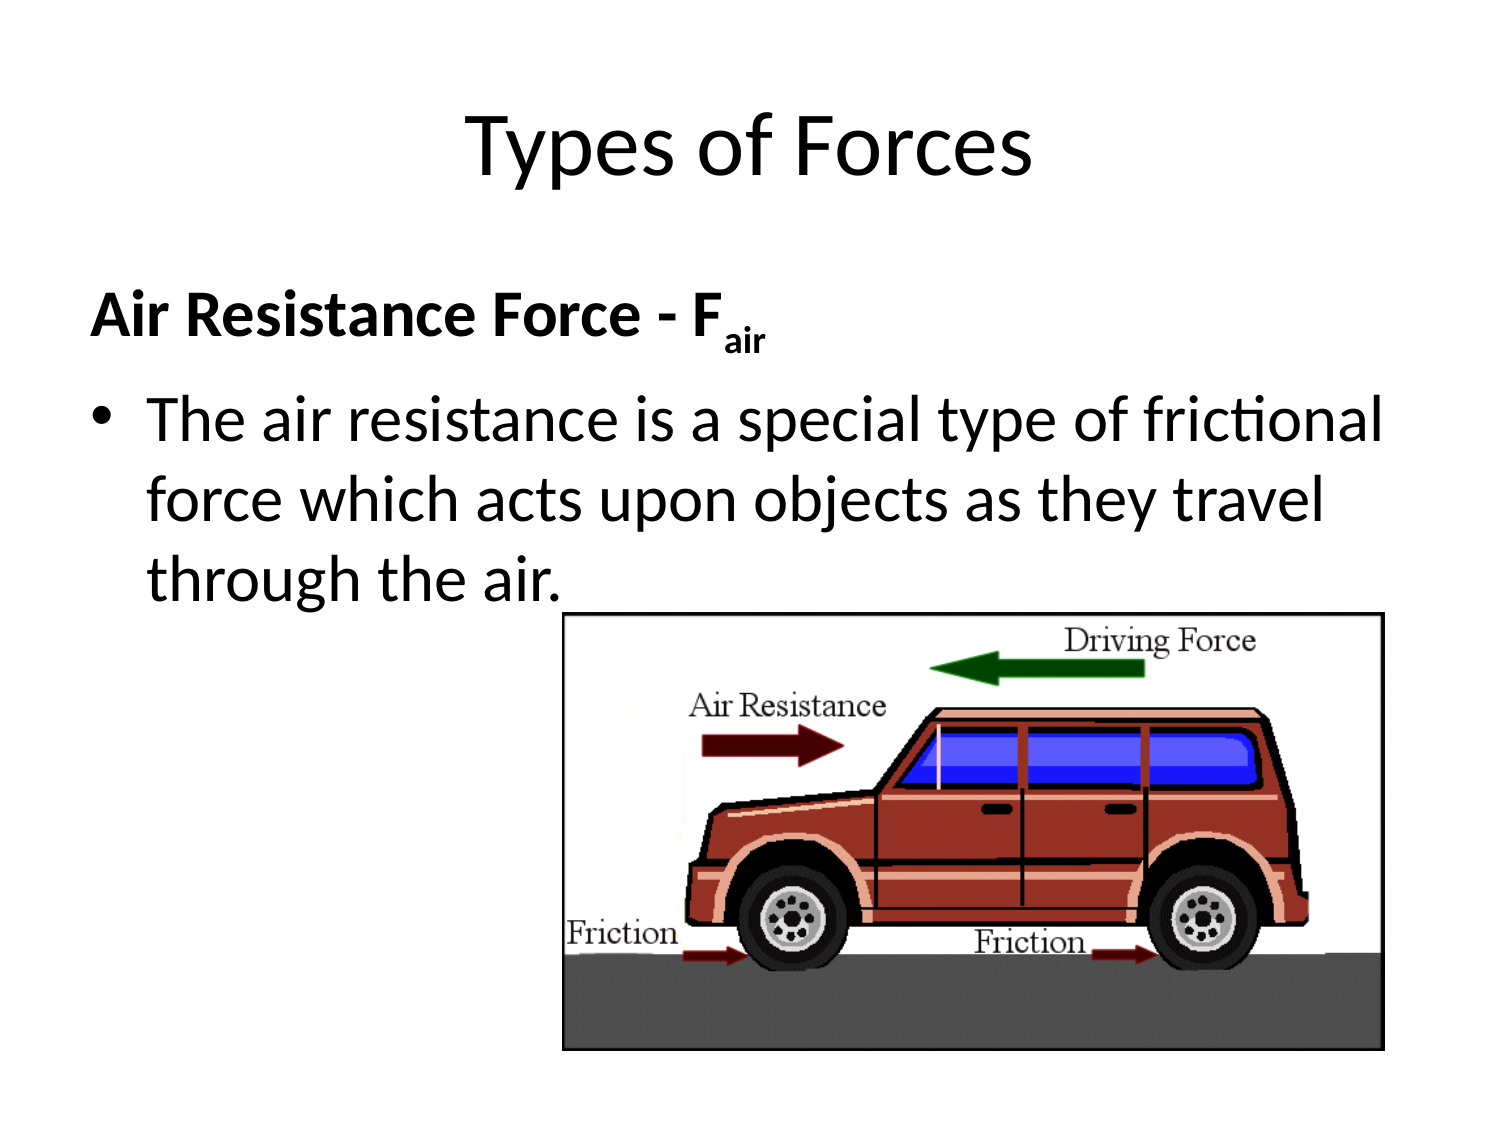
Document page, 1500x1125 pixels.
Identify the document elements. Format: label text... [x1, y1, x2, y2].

title Types of Forces [75, 45, 1425, 233]
picture [562, 612, 1385, 1051]
list Air Resistance Force - Fair The air resistance is a special type of frictional force which acts upon objects as they travel through the air. [75, 262, 1425, 1005]
